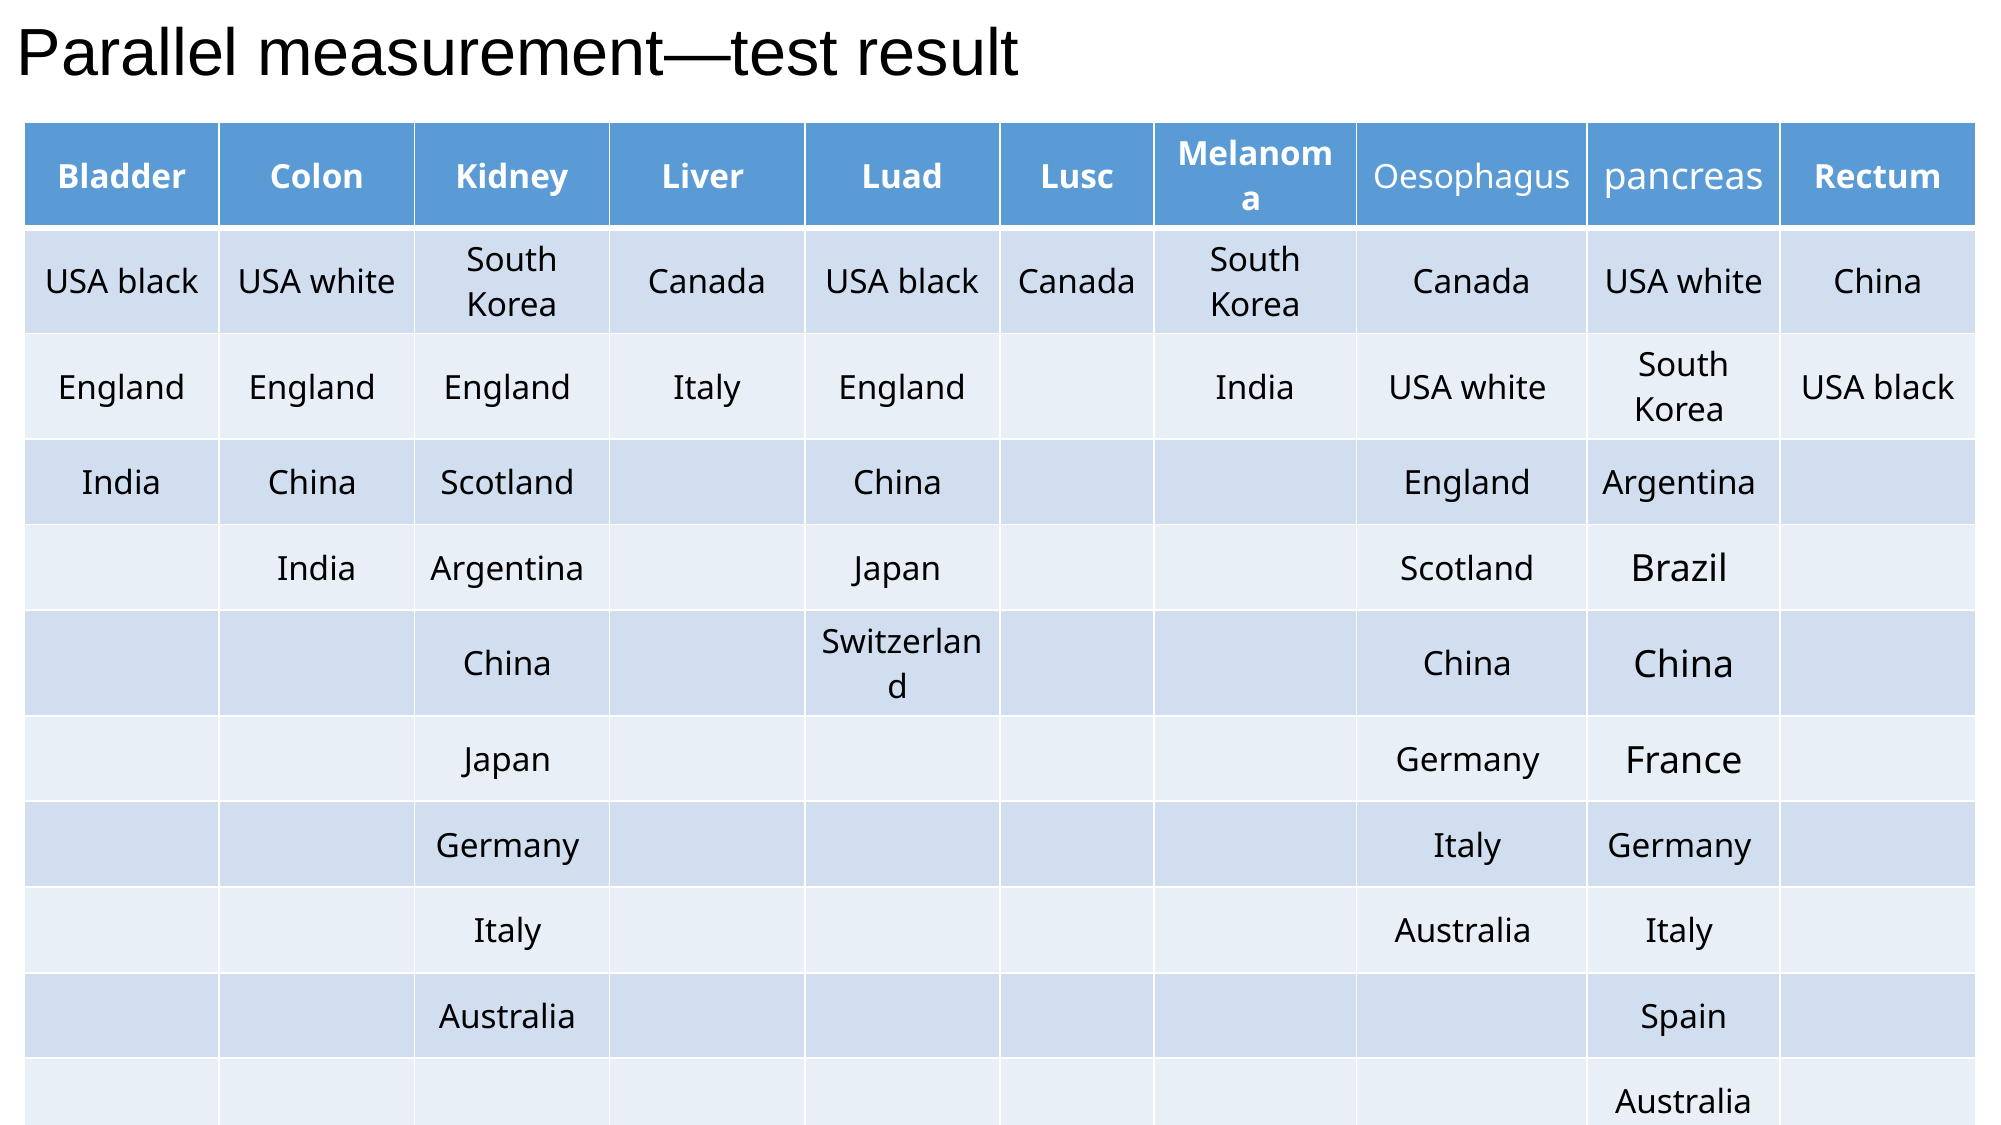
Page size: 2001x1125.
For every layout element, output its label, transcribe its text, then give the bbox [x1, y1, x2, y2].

table_header Oesophagus [1357, 123, 1586, 225]
table_cell [1155, 525, 1356, 609]
table_header Rectum [1781, 123, 1975, 225]
table_cell Italy [1588, 888, 1779, 972]
table_cell [220, 888, 414, 972]
table_cell [806, 802, 999, 886]
table_cell [1781, 888, 1975, 972]
table_header pancreas [1588, 123, 1779, 225]
table_cell [806, 1059, 999, 1125]
table_cell [220, 611, 414, 715]
table_cell [1781, 611, 1975, 715]
table_cell [25, 611, 218, 715]
table_cell England [806, 334, 999, 438]
table_cell Italy [415, 888, 609, 972]
table_cell [1001, 888, 1153, 972]
table_cell Scotland [1357, 525, 1586, 609]
table_cell [806, 717, 999, 800]
table_cell [1001, 1059, 1153, 1125]
table_cell USA black [806, 231, 999, 333]
table_cell [806, 888, 999, 972]
table_cell England [220, 334, 414, 438]
table_cell [1001, 717, 1153, 800]
table_cell Germany [1588, 802, 1779, 886]
table_cell [25, 802, 218, 886]
table_cell Canada [1001, 231, 1153, 333]
table_cell USA white [1588, 231, 1779, 333]
table_cell [610, 888, 804, 972]
table_cell India [25, 440, 218, 524]
table_cell [610, 440, 804, 524]
table_cell France [1588, 717, 1779, 800]
table_cell USA white [220, 231, 414, 333]
table_cell Italy [1357, 802, 1586, 886]
table_cell Japan [415, 717, 609, 800]
table_cell [610, 1059, 804, 1125]
table_cell England [415, 334, 609, 438]
table_cell [1155, 717, 1356, 800]
table_cell India [1155, 334, 1356, 438]
table_header Luad [806, 123, 999, 225]
table_cell England [25, 334, 218, 438]
table_header Bladder [25, 123, 218, 225]
table_header Colon [220, 123, 414, 225]
table_cell Germany [1357, 717, 1586, 800]
table_cell [220, 717, 414, 800]
table_cell [806, 974, 999, 1057]
table_cell [610, 717, 804, 800]
table_cell [1155, 440, 1356, 524]
table_cell [1357, 974, 1586, 1057]
table_cell [1781, 717, 1975, 800]
table_cell China [1357, 611, 1586, 715]
table_cell Canada [1357, 231, 1586, 333]
table_cell [1781, 525, 1975, 609]
table_cell England [1357, 440, 1586, 524]
table_cell Italy [610, 334, 804, 438]
table_cell [1155, 1059, 1356, 1125]
table_cell Argentina [1588, 440, 1779, 524]
table_cell USA white [1357, 334, 1586, 438]
table_cell Spain [1588, 974, 1779, 1057]
table_cell [1781, 802, 1975, 886]
table_cell Australia [1357, 888, 1586, 972]
table_cell China [415, 611, 609, 715]
table_cell China [1588, 611, 1779, 715]
table_cell Scotland [415, 440, 609, 524]
table_cell [25, 1059, 218, 1125]
table_cell Brazil [1588, 525, 1779, 609]
table_cell [1001, 802, 1153, 886]
table_cell China [1781, 231, 1975, 333]
table_cell South Korea [1155, 231, 1356, 333]
table_cell [1001, 440, 1153, 524]
table_header Kidney [415, 123, 609, 225]
table_cell [610, 802, 804, 886]
table_header Melanoma [1155, 123, 1356, 225]
table_cell [610, 974, 804, 1057]
table_cell Australia [1588, 1059, 1779, 1125]
table_cell [220, 1059, 414, 1125]
table_cell China [806, 440, 999, 524]
table_cell [1781, 440, 1975, 524]
table_cell China [220, 440, 414, 524]
table_cell Japan [806, 525, 999, 609]
table_cell Germany [415, 802, 609, 886]
table_cell [1001, 974, 1153, 1057]
table_cell Australia [415, 974, 609, 1057]
table_header Lusc [1001, 123, 1153, 225]
table_cell Switzerland [806, 611, 999, 715]
table_cell [1155, 888, 1356, 972]
table_cell [1001, 611, 1153, 715]
table_cell [1155, 611, 1356, 715]
table_cell Canada [610, 231, 804, 333]
table_cell South Korea [415, 231, 609, 333]
table_cell [1781, 974, 1975, 1057]
table_cell [1155, 974, 1356, 1057]
table_cell [1001, 334, 1153, 438]
table_cell [1357, 1059, 1586, 1125]
table_cell Argentina [415, 525, 609, 609]
table_cell [25, 974, 218, 1057]
table_cell [25, 525, 218, 609]
table_cell [610, 611, 804, 715]
table_cell [25, 888, 218, 972]
text_box Parallel measurement—test result [2, 1, 1431, 97]
table_cell [610, 525, 804, 609]
table_cell [25, 717, 218, 800]
table_cell [220, 974, 414, 1057]
table_header Liver [610, 123, 804, 225]
table_cell USA black [25, 231, 218, 333]
table_cell USA black [1781, 334, 1975, 438]
table_cell [220, 802, 414, 886]
table_cell [1781, 1059, 1975, 1125]
table_cell [1001, 525, 1153, 609]
table_cell India [220, 525, 414, 609]
table_cell South Korea [1588, 334, 1779, 438]
table_cell [1155, 802, 1356, 886]
table_cell [415, 1059, 609, 1125]
